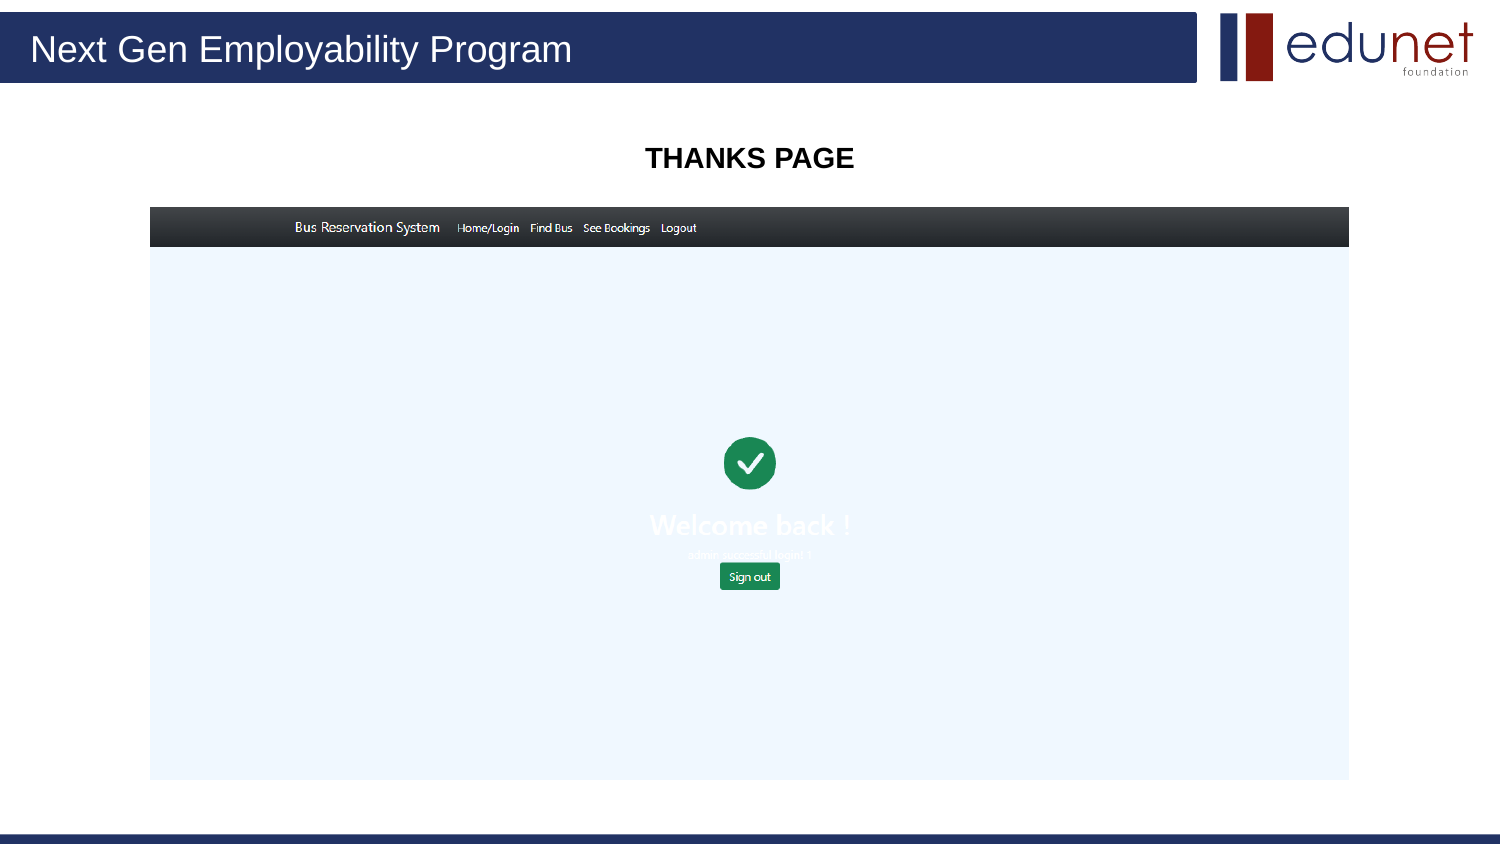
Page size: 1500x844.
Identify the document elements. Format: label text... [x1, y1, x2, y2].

picture [1279, 14, 1482, 83]
title THANKS PAGE [103, 105, 1397, 208]
picture [150, 207, 1350, 780]
